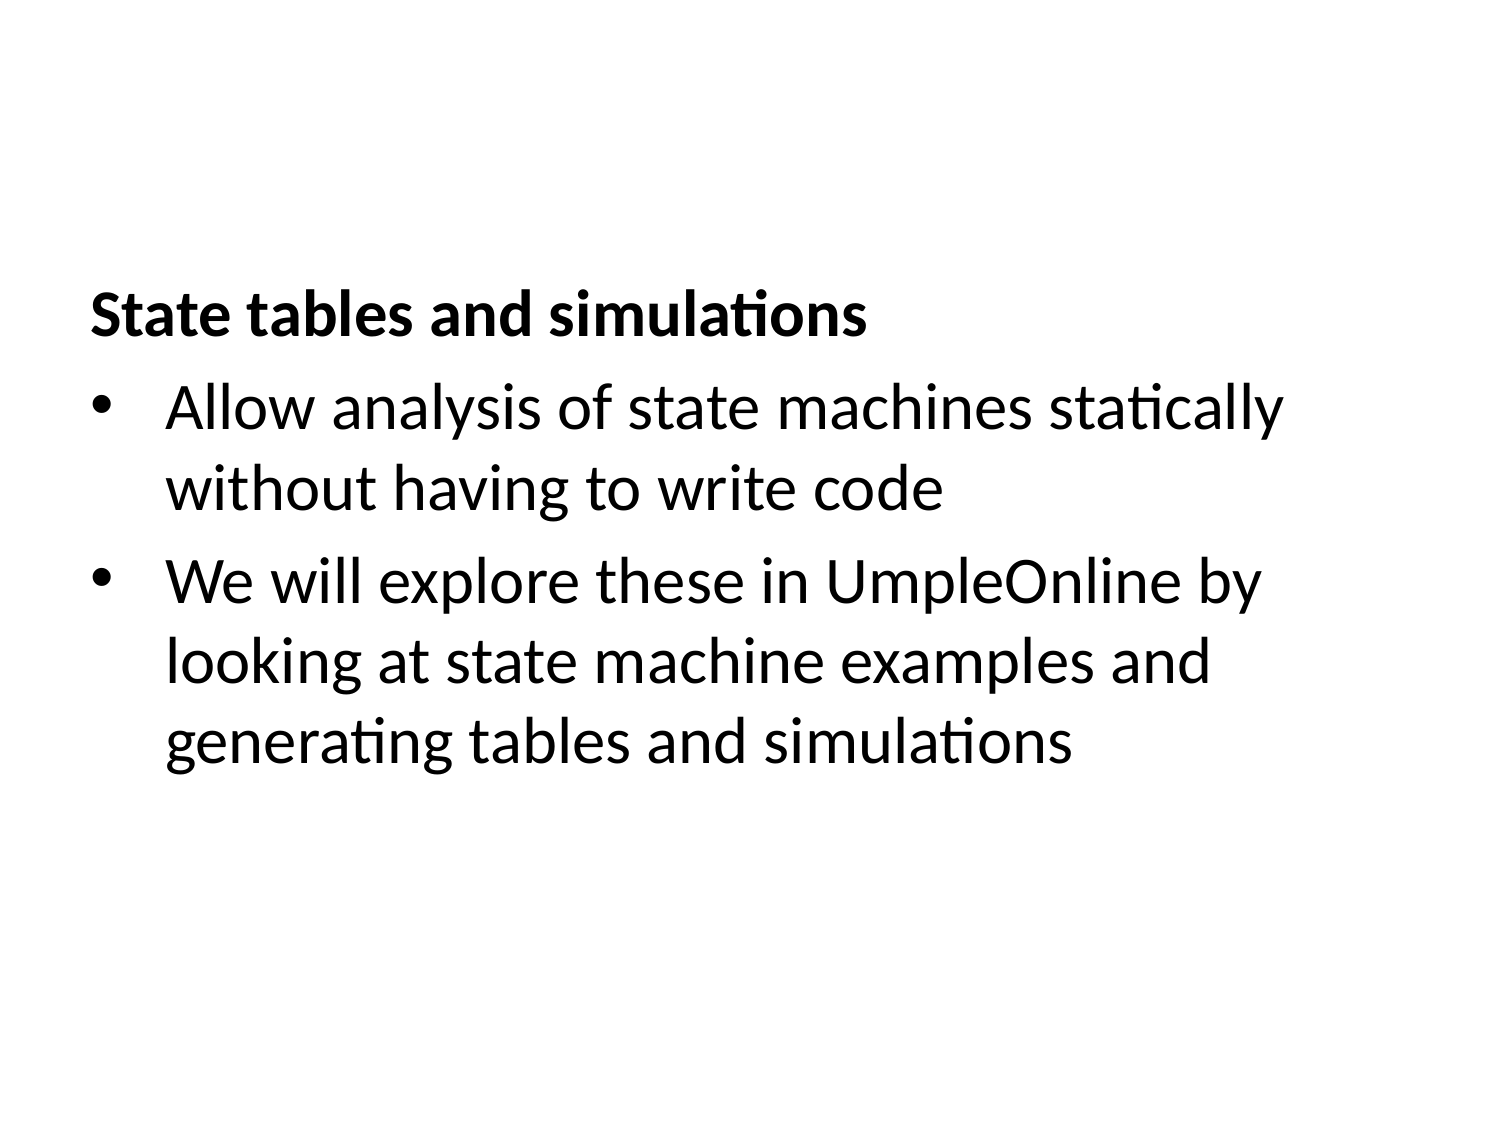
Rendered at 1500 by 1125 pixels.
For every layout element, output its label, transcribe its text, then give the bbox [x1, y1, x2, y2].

list State tables and simulations Allow analysis of state machines statically without having to write code We will explore these in UmpleOnline by looking at state machine examples and generating tables and simulations [75, 262, 1425, 1005]
